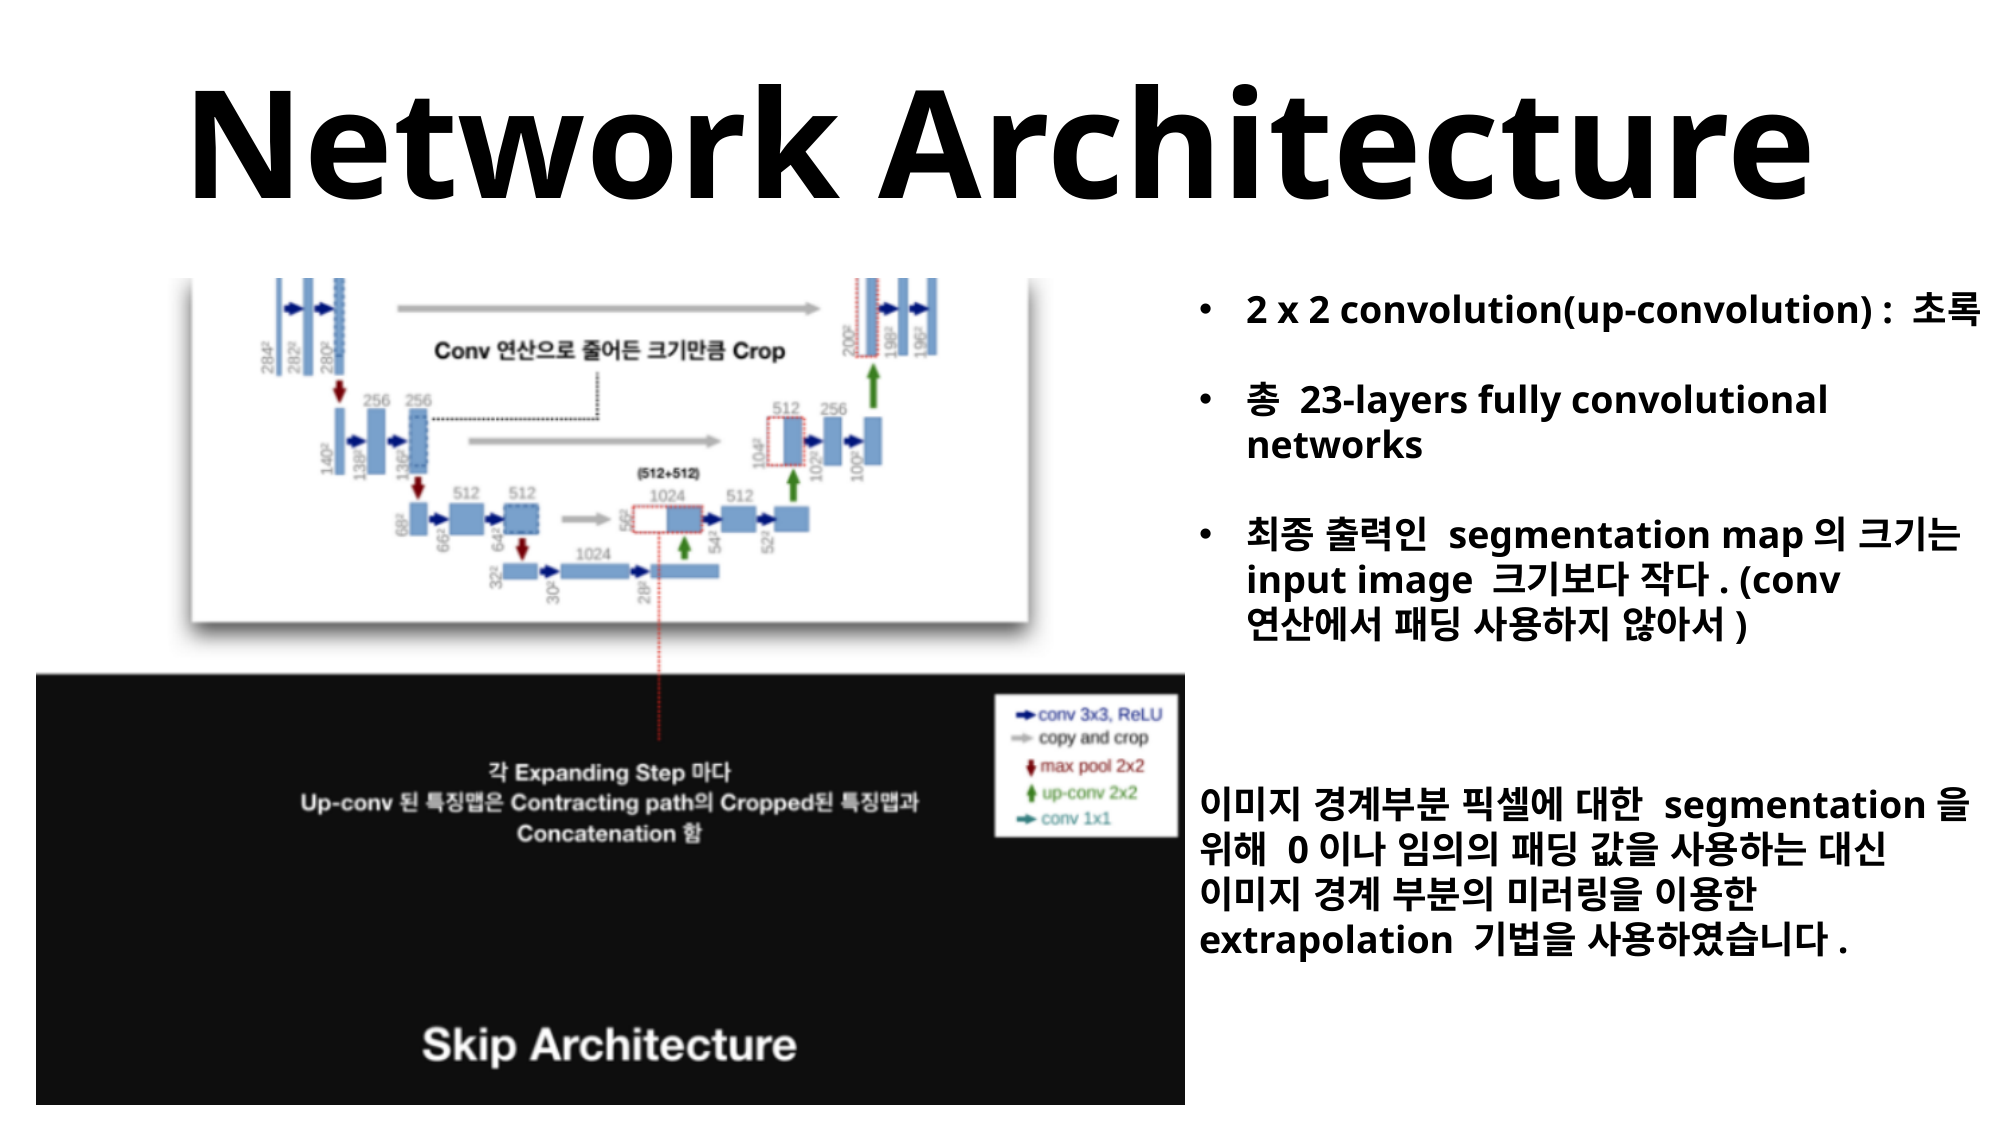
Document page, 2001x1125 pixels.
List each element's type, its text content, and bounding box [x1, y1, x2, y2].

text_box 2 x 2 convolution(up-convolution) : 초록 총 23-layers fully convolutional networks 최종 출력인 segmentation map의 크기는 input image 크기보다 작다. (conv 연산에서 패딩 사용하지 않아서) 이미지 경계부분 픽셀에 대한 segmentation을 위해 0이나 임의의 패딩 값을 사용하는 대신 이미지 경계 부분의 미러링을 이용한 extrapolation 기법을 사용하였습니다. [1185, 278, 2000, 969]
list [36, 278, 1185, 1105]
text_box Network Architecture [137, 40, 1863, 259]
